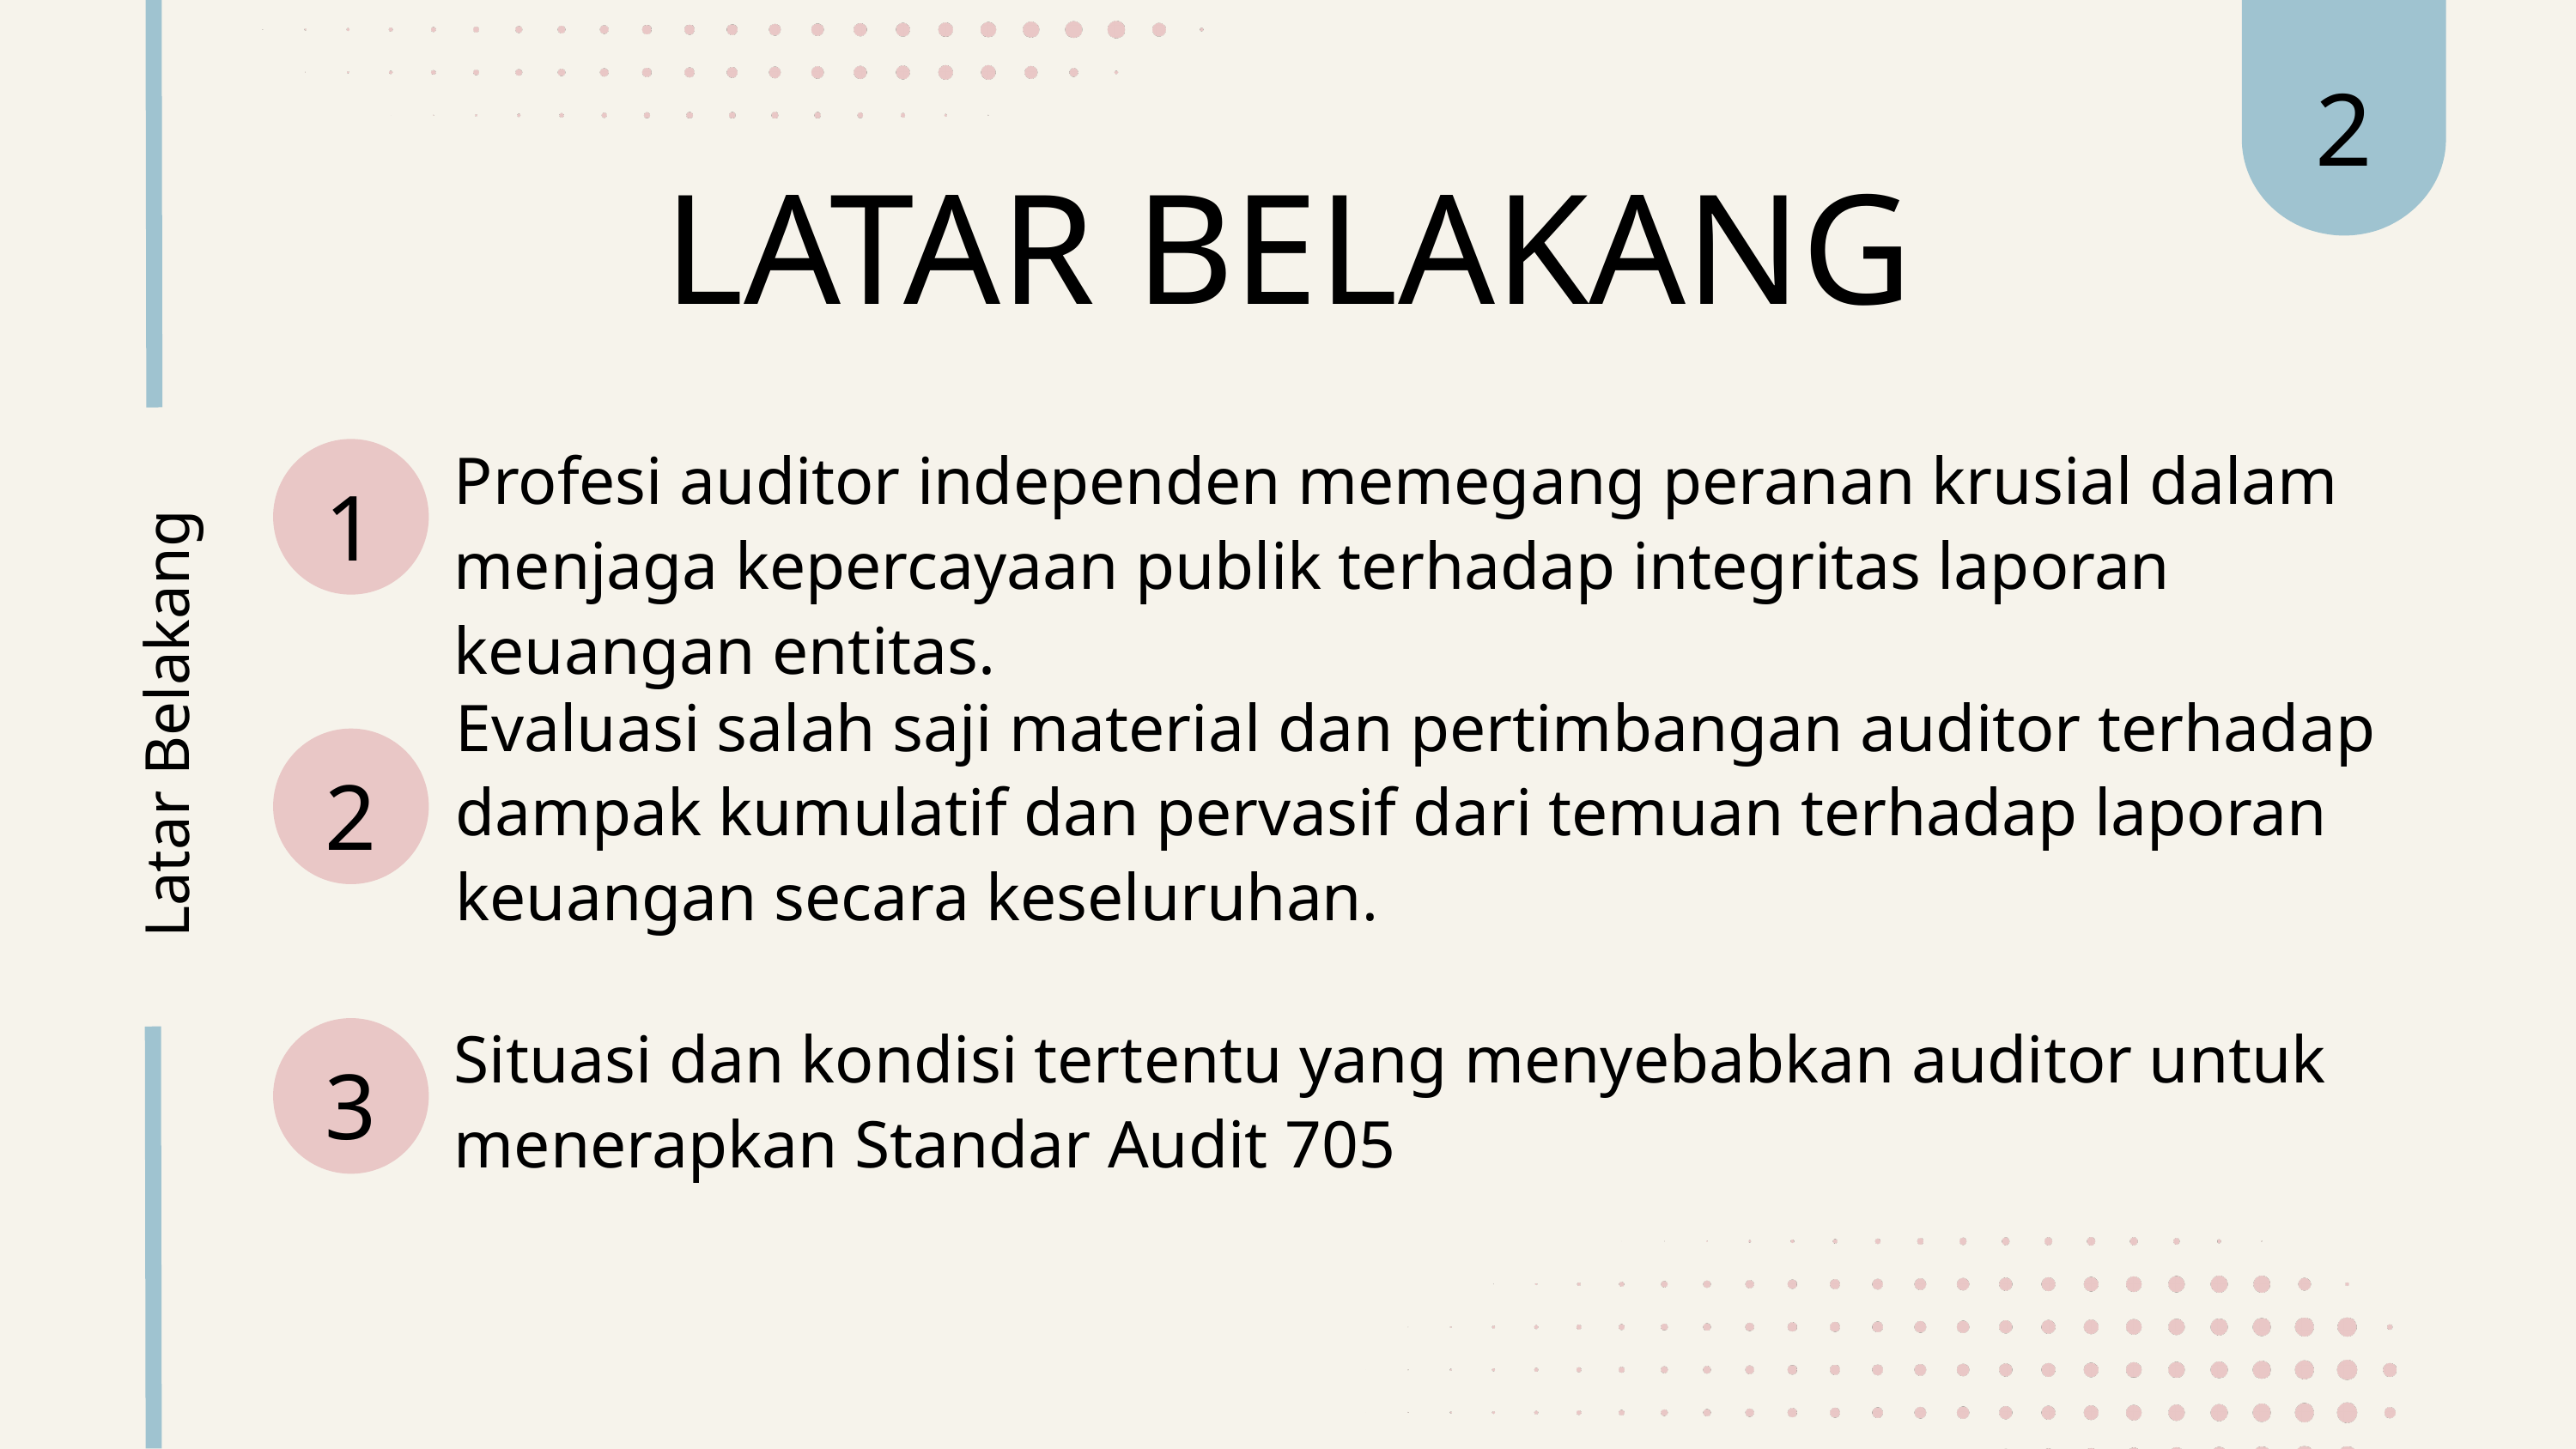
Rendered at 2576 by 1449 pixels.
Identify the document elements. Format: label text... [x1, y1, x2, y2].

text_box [88, 0, 221, 1449]
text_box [2233, 0, 2455, 236]
text_box LATAR BELAKANG [227, 122, 2432, 336]
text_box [272, 432, 2576, 1177]
text_box [222, 0, 1251, 118]
text_box [1365, 1237, 2397, 1449]
